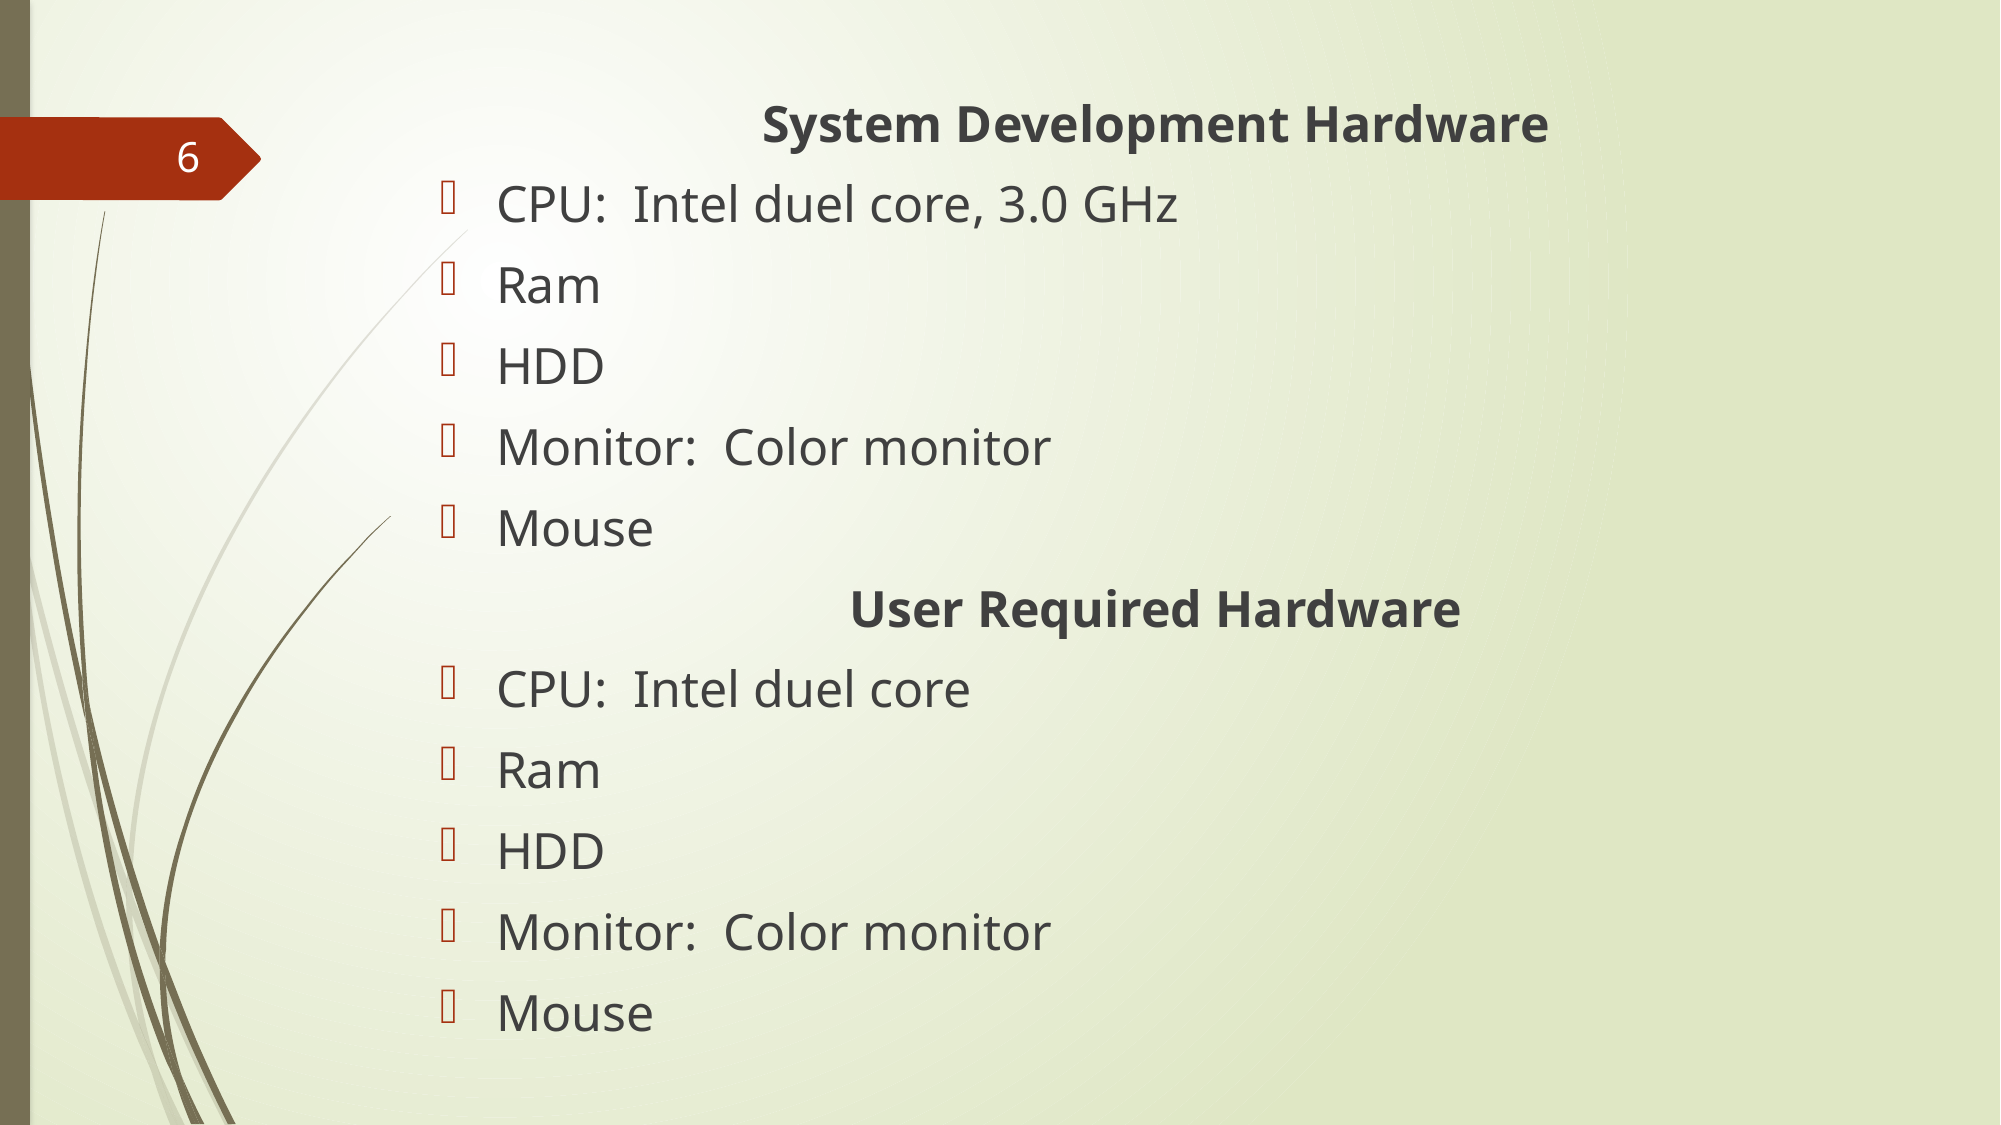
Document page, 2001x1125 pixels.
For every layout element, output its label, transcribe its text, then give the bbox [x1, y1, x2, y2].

slide_number 6 [87, 129, 216, 190]
list System Development Hardware CPU: Intel duel core, 3.0 GHz Ram HDD Monitor: Color monitor Mouse User Required Hardware CPU: Intel duel core Ram HDD Monitor: Color monitor Mouse [424, 84, 1888, 1088]
